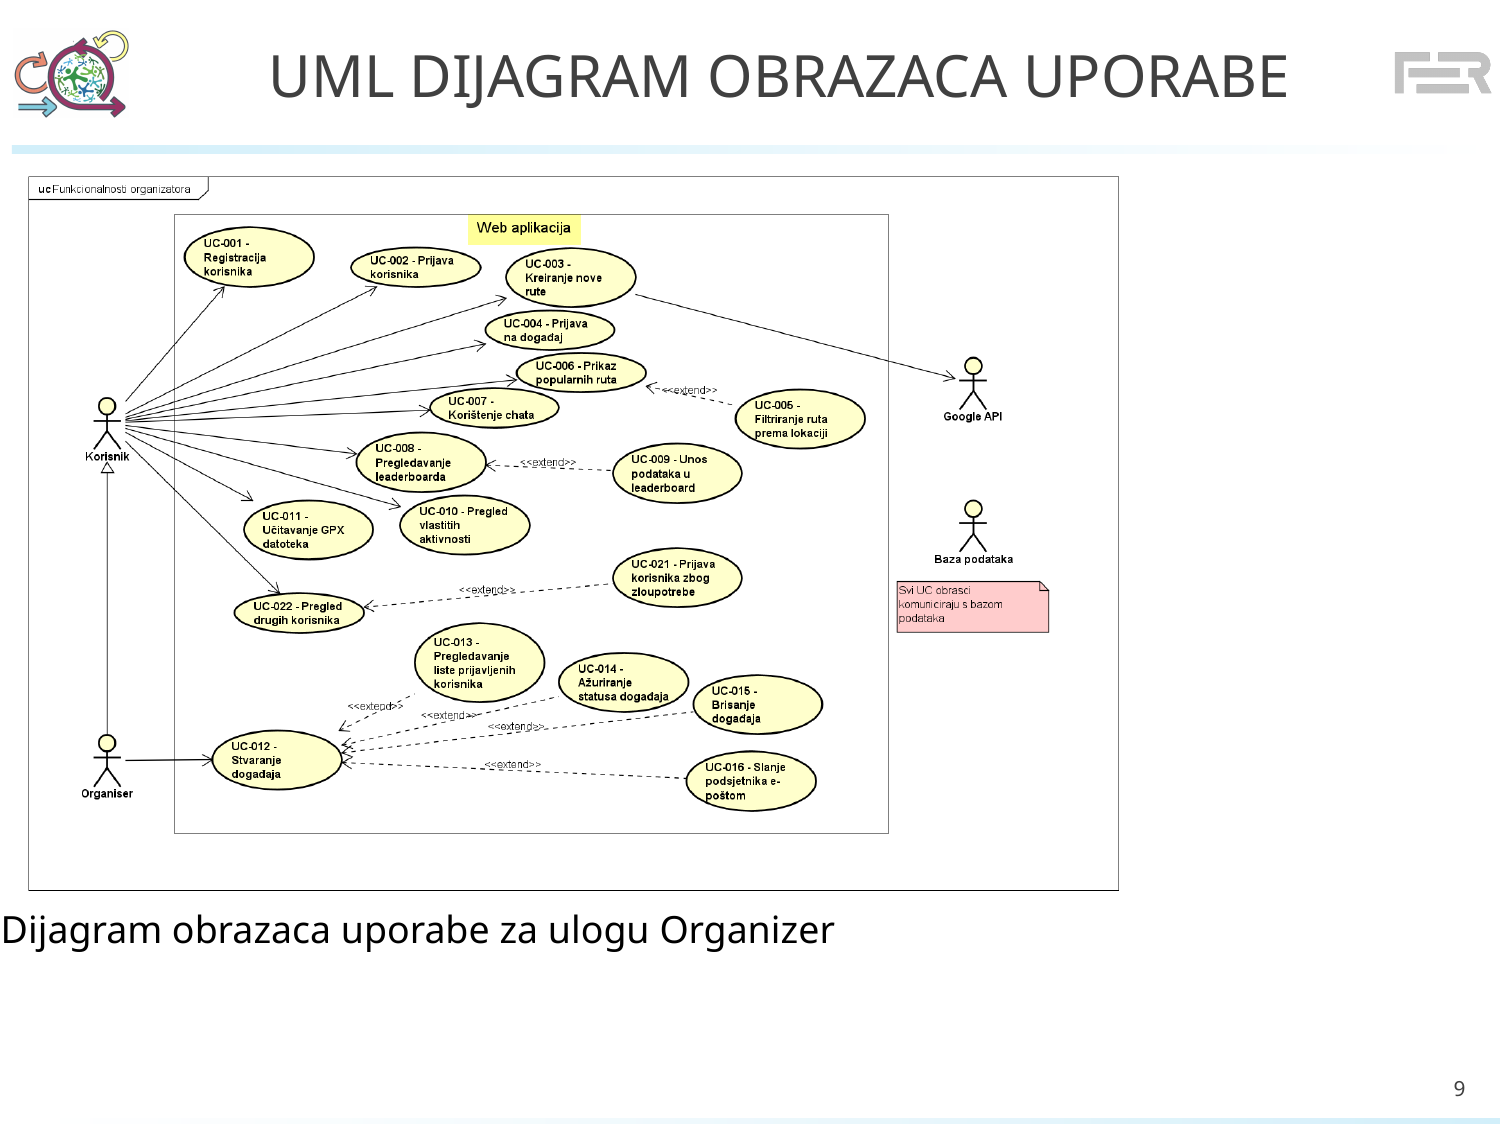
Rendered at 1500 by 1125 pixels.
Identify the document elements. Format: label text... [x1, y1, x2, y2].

slide_number 9 [1402, 1066, 1481, 1114]
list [18, 166, 1128, 899]
text_box -Dijagram obrazaca uporabe za ulogu Organizer [0, 898, 851, 958]
title UML dijagram obrazaca uporabe [129, 5, 1430, 142]
title Zaključak [1430, 48, 1494, 99]
picture [13, 28, 129, 118]
